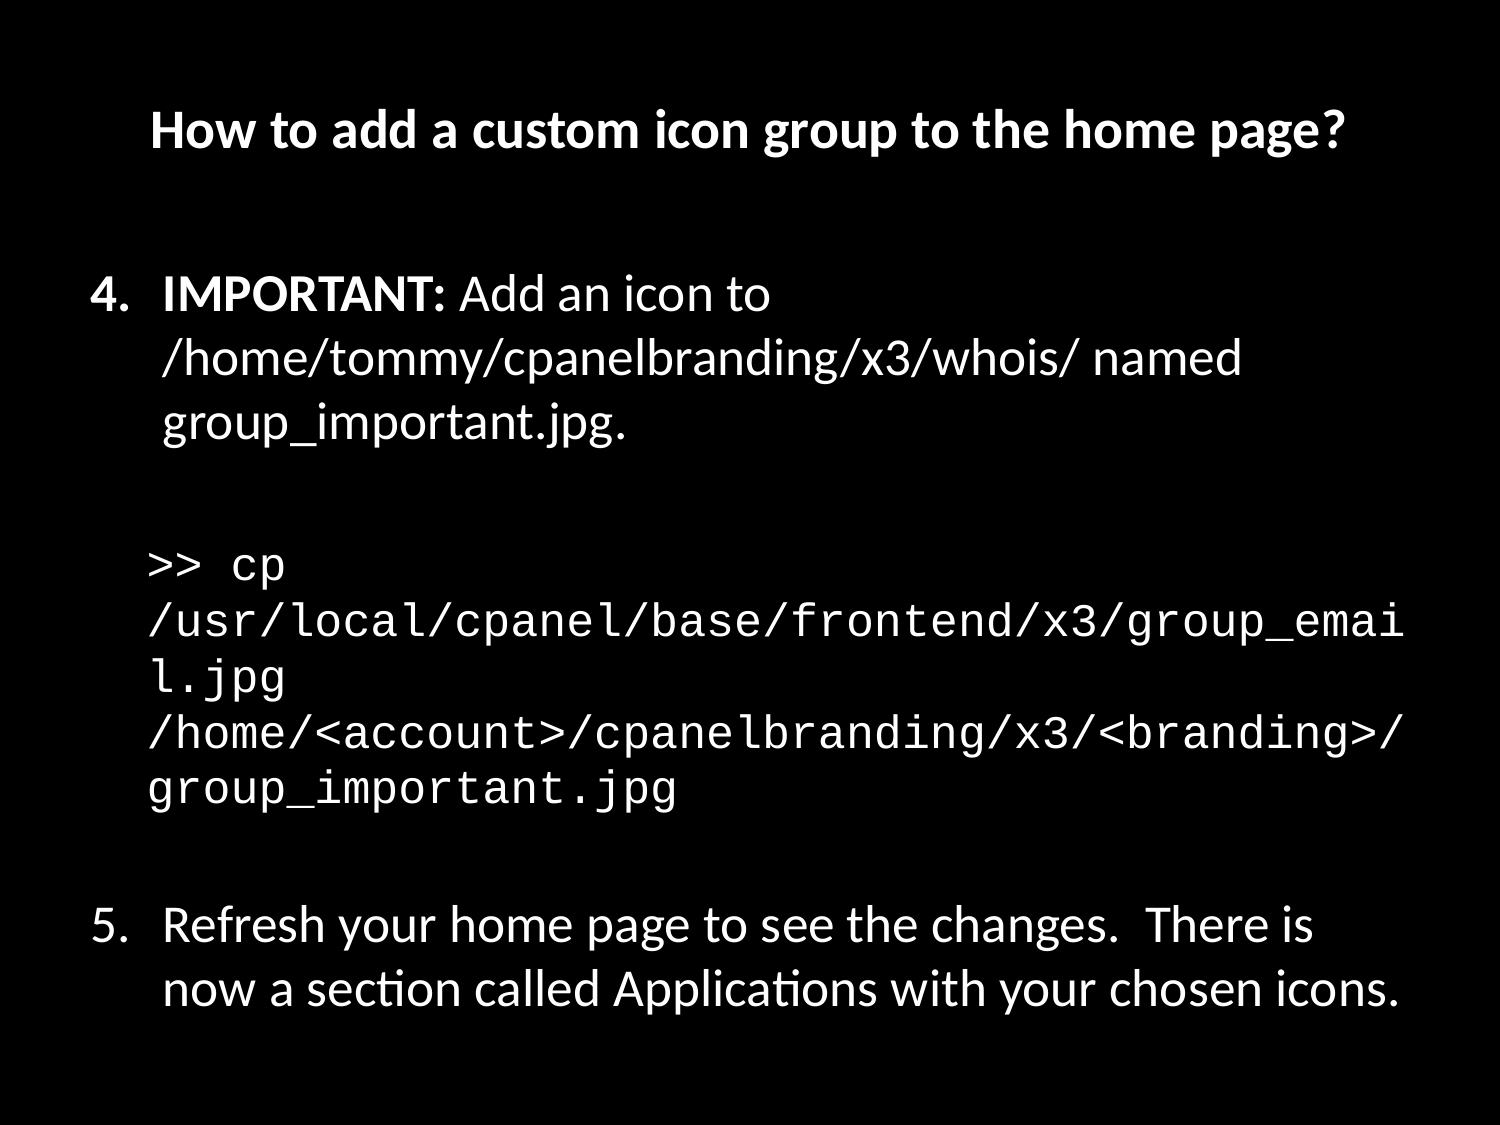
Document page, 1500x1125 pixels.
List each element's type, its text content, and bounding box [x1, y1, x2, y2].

title How to add a custom icon group to the home page? [75, 66, 1425, 250]
list IMPORTANT: Add an icon to /home/tommy/cpanelbranding/x3/whois/ named group_important.jpg. >> cp /usr/local/cpanel/base/frontend/x3/group_email.jpg /home/<account>/cpanelbranding/x3/<branding>/group_important.jpg Refresh your home page to see the changes. There is now a section called Applications with your chosen icons. [75, 250, 1425, 1094]
